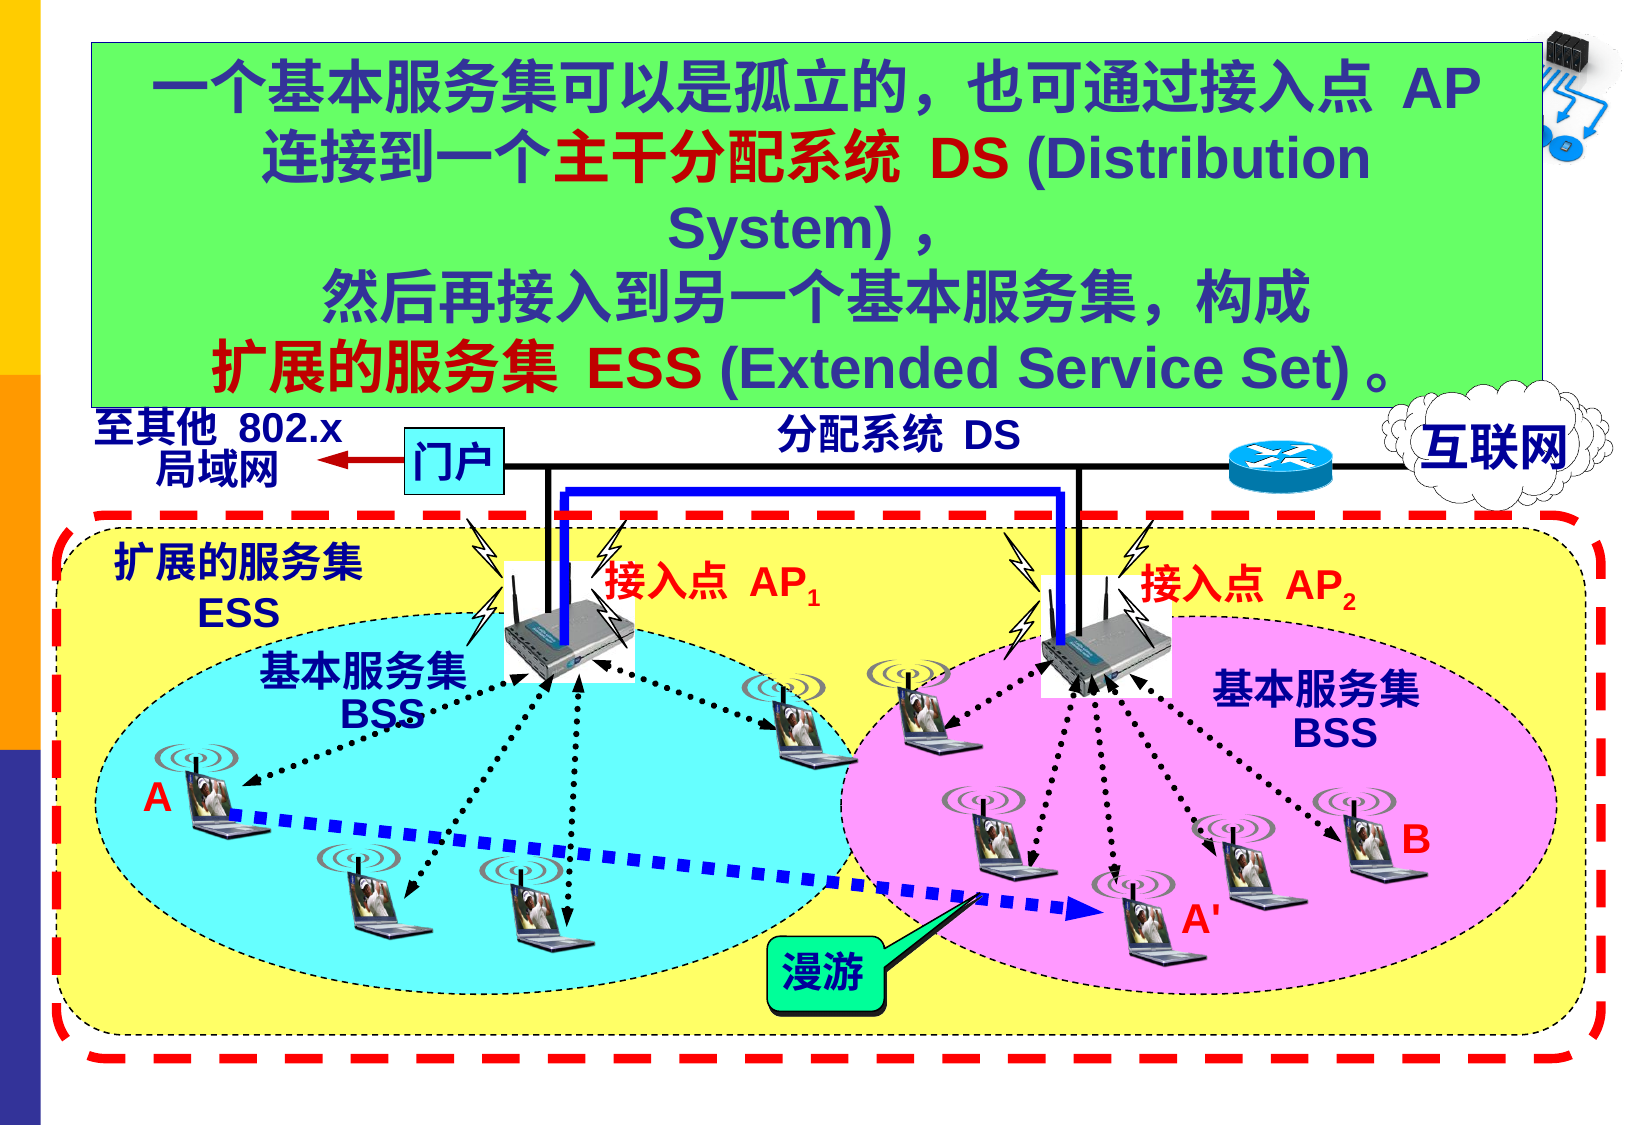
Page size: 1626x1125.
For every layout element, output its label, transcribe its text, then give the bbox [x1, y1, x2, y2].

picture [1438, 30, 1624, 165]
text_box [72, 1046, 1585, 1059]
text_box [56, 376, 1616, 1036]
text_box 一个基本服务集可以是孤立的，也可通过接入点 AP 连接到一个主干分配系统 DS (Distribution System)， 然后再接入到另一个基本服务集，构成 扩展的服务集 ESS (Extended Service Set)。 [91, 42, 1543, 374]
